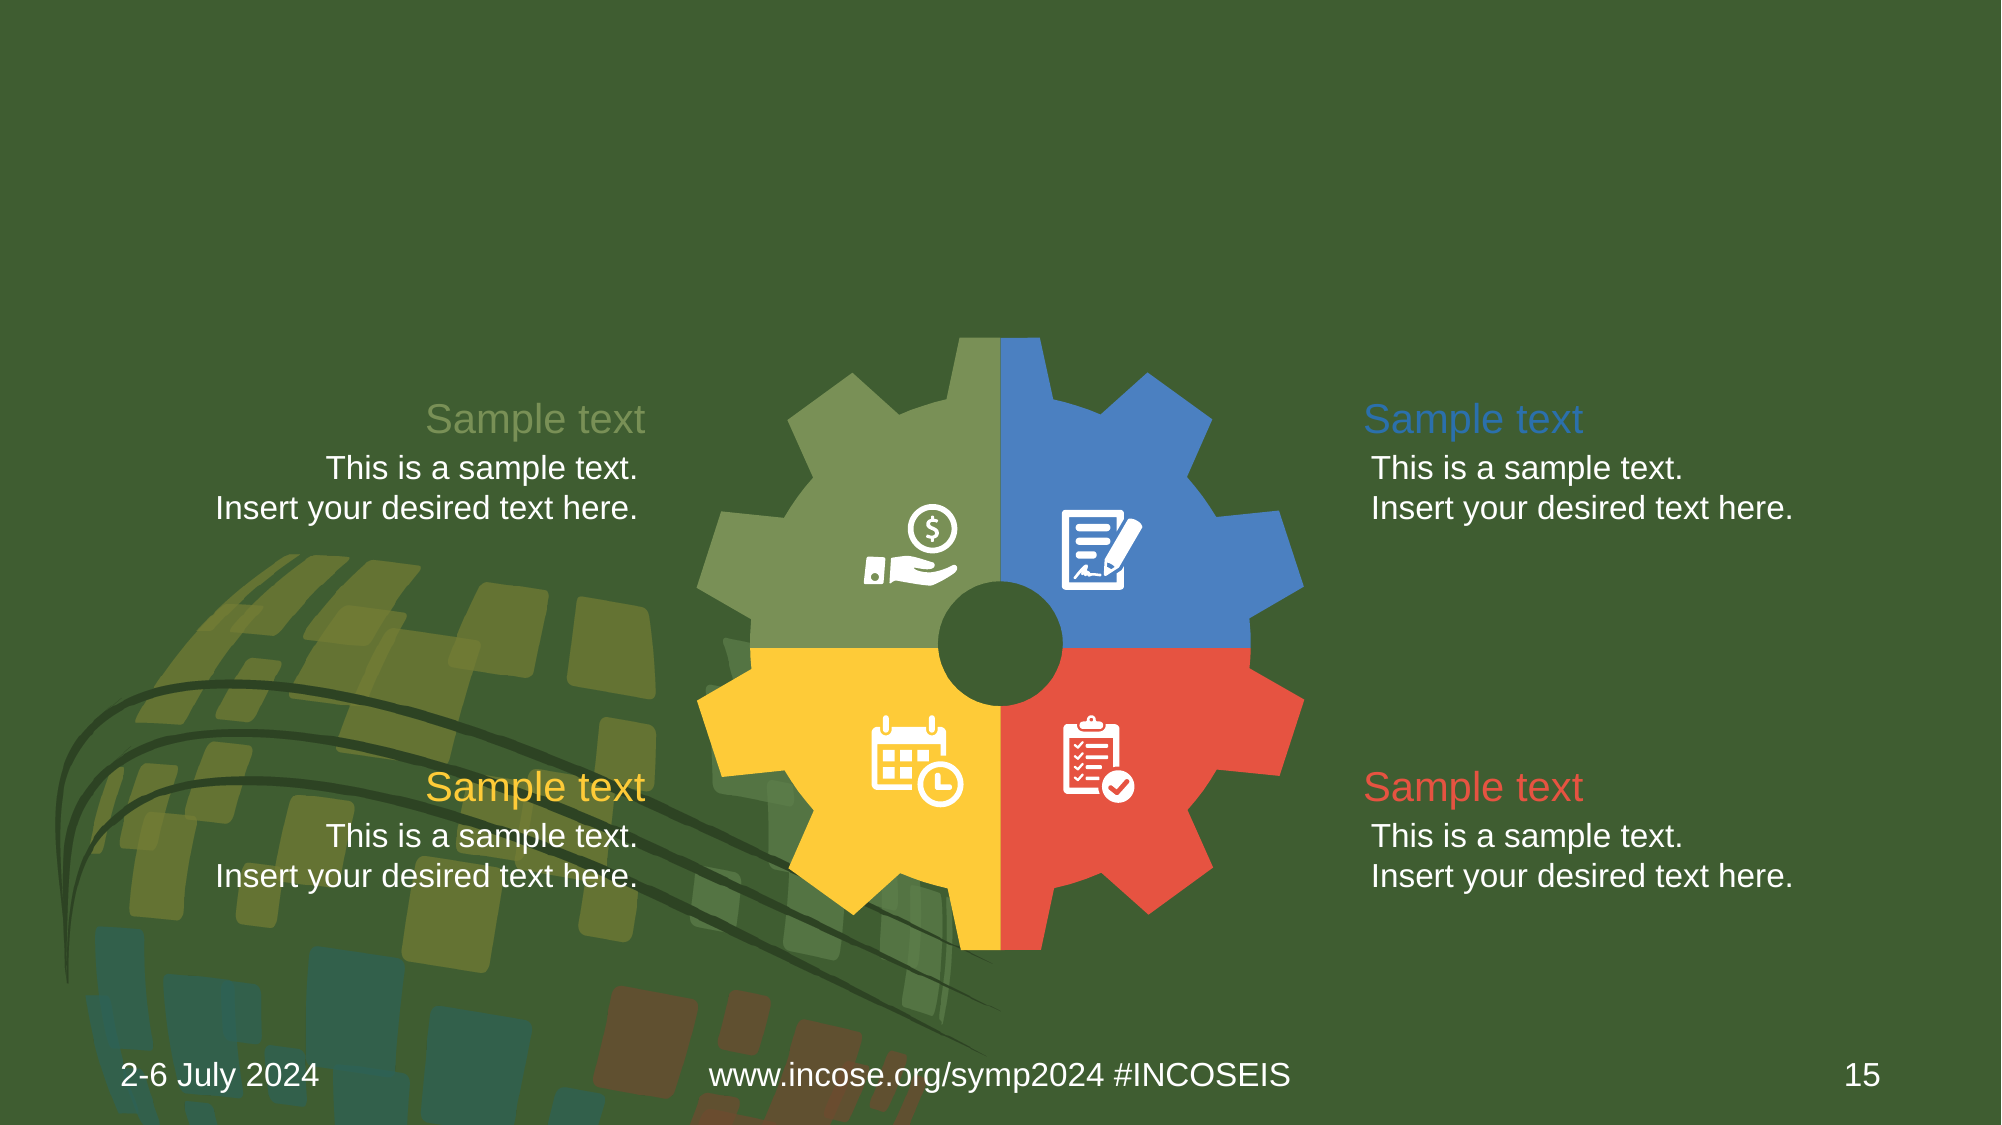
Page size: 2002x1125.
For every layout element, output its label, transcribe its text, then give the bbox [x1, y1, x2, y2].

slide_number 15 [1434, 1042, 1901, 1103]
text_box This is a sample text. Insert your desired text here. [200, 818, 654, 902]
text_box This is a sample text. Insert your desired text here. [1356, 818, 1810, 902]
text_box Sample text [192, 384, 661, 450]
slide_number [100, 1042, 567, 1103]
text_box Sample text [1348, 752, 1817, 818]
text_box This is a sample text. Insert your desired text here. [200, 450, 654, 534]
footer www.incose.org/symp2024 #INCOSEIS [683, 1042, 1318, 1103]
text_box Sample text [1348, 384, 1817, 450]
text_box Sample text [192, 752, 661, 818]
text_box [696, 337, 1305, 951]
text_box This is a sample text. Insert your desired text here. [1356, 450, 1810, 534]
